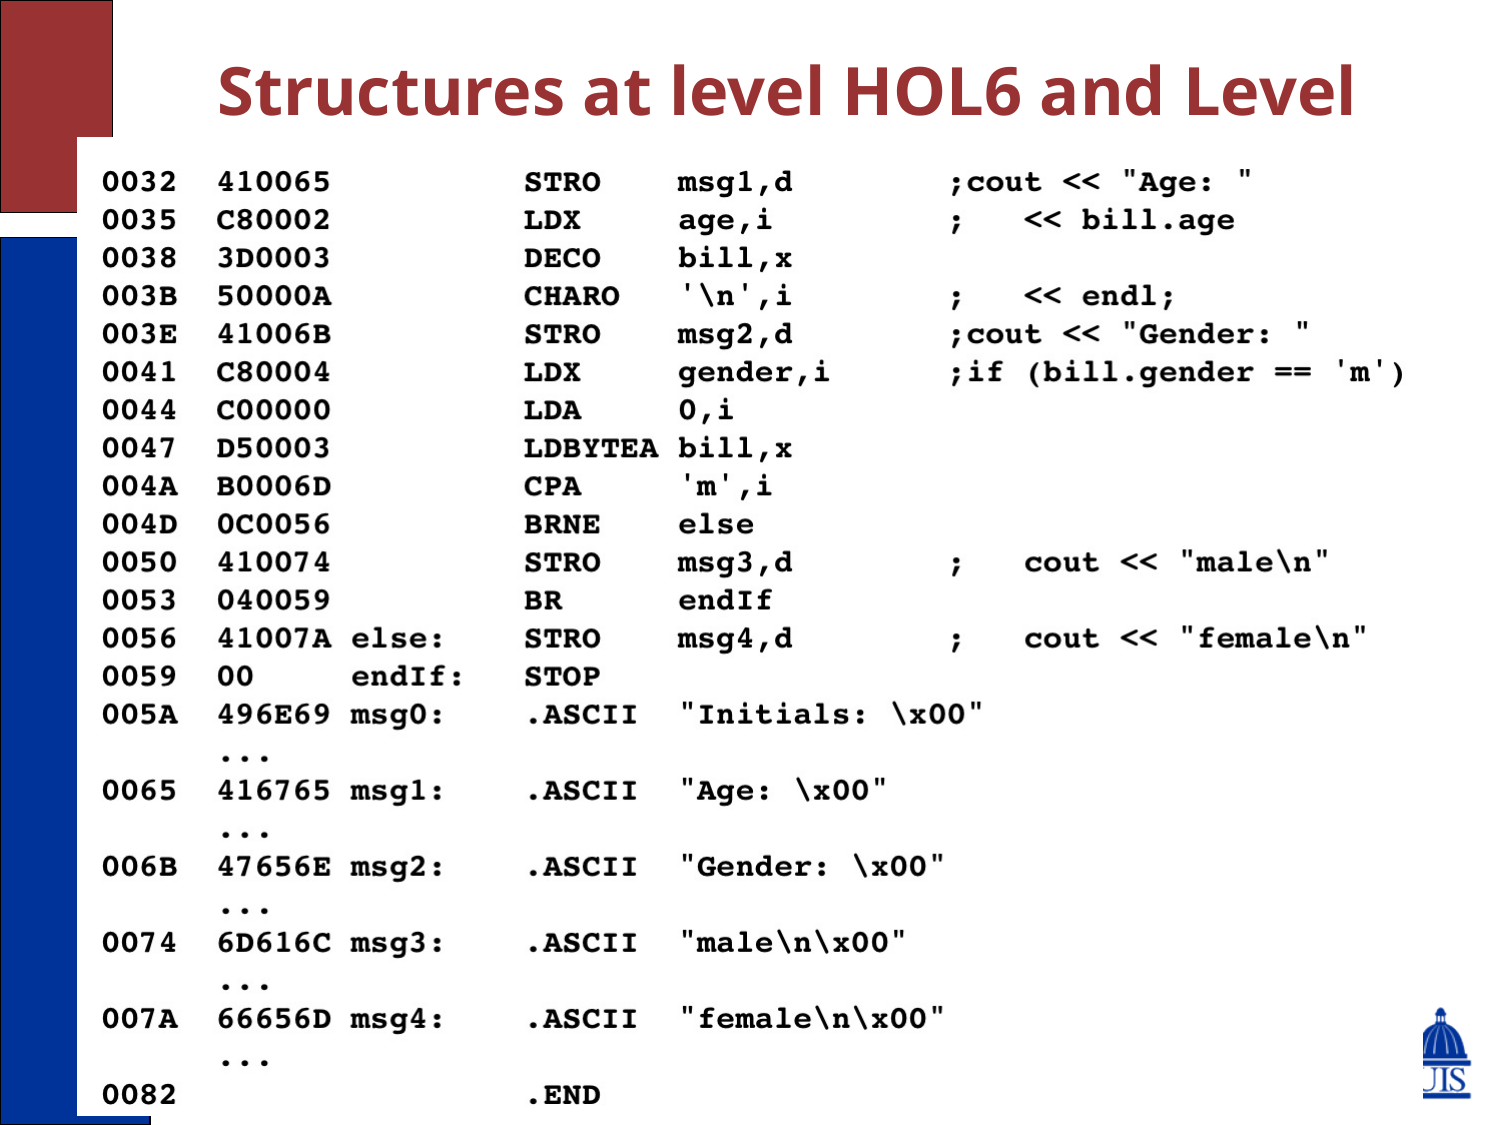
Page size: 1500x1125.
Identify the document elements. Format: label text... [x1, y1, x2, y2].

title Structures at level HOL6 and Level Asmb5 (Cont’d) [150, 45, 1425, 138]
picture [77, 137, 1473, 1116]
